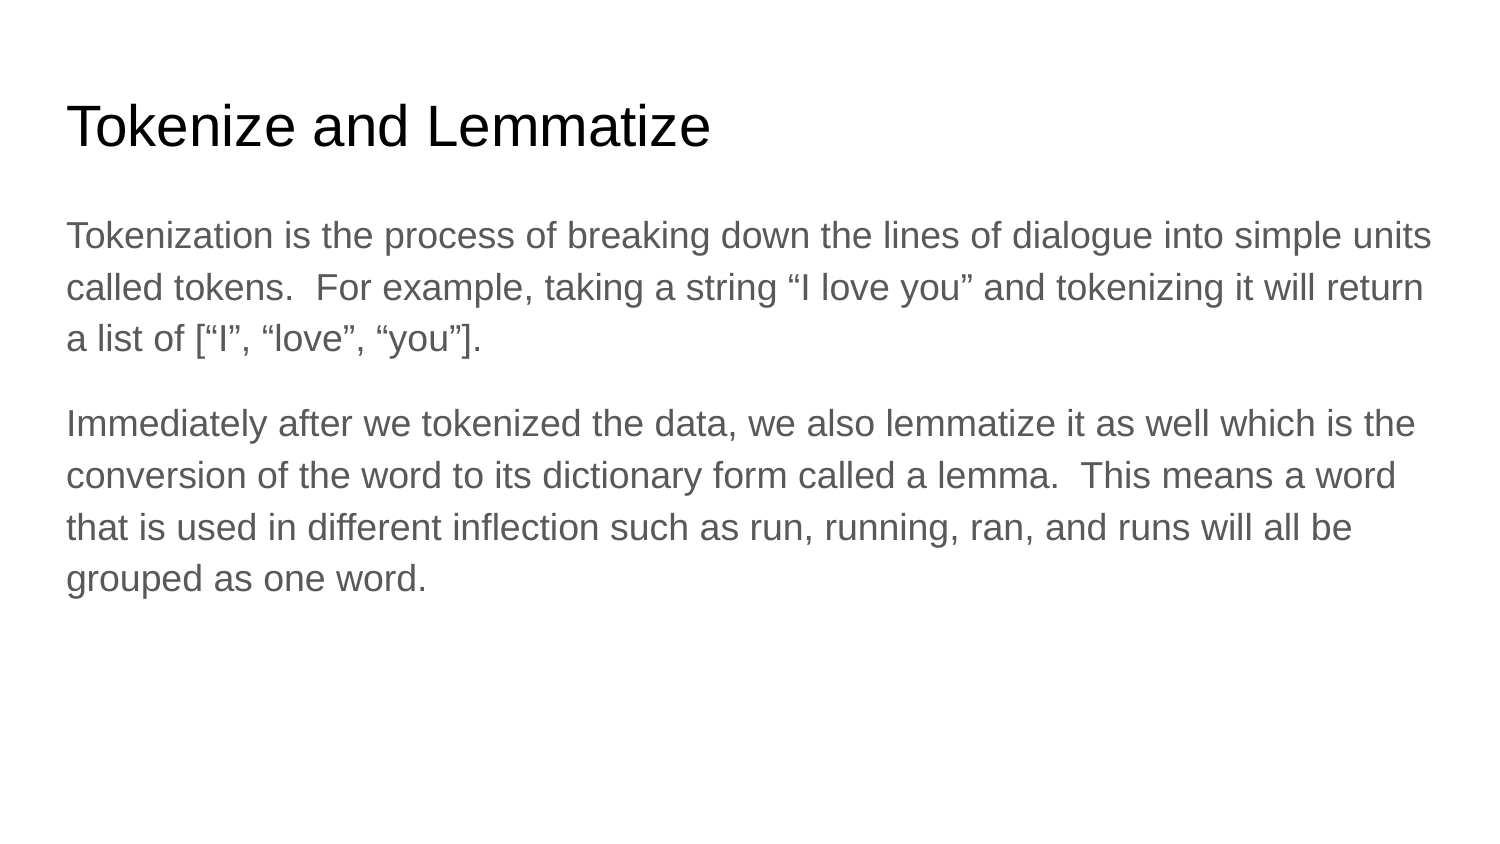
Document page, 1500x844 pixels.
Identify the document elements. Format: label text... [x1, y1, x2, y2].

list Tokenization is the process of breaking down the lines of dialogue into simple units called tokens. For example, taking a string “I love you” and tokenizing it will return a list of [“I”, “love”, “you”]. Immediately after we tokenized the data, we also lemmatize it as well which is the conversion of the word to its dictionary form called a lemma. This means a word that is used in different inflection such as run, running, ran, and runs will all be grouped as one word. [51, 189, 1449, 750]
title Tokenize and Lemmatize [51, 72, 1449, 167]
